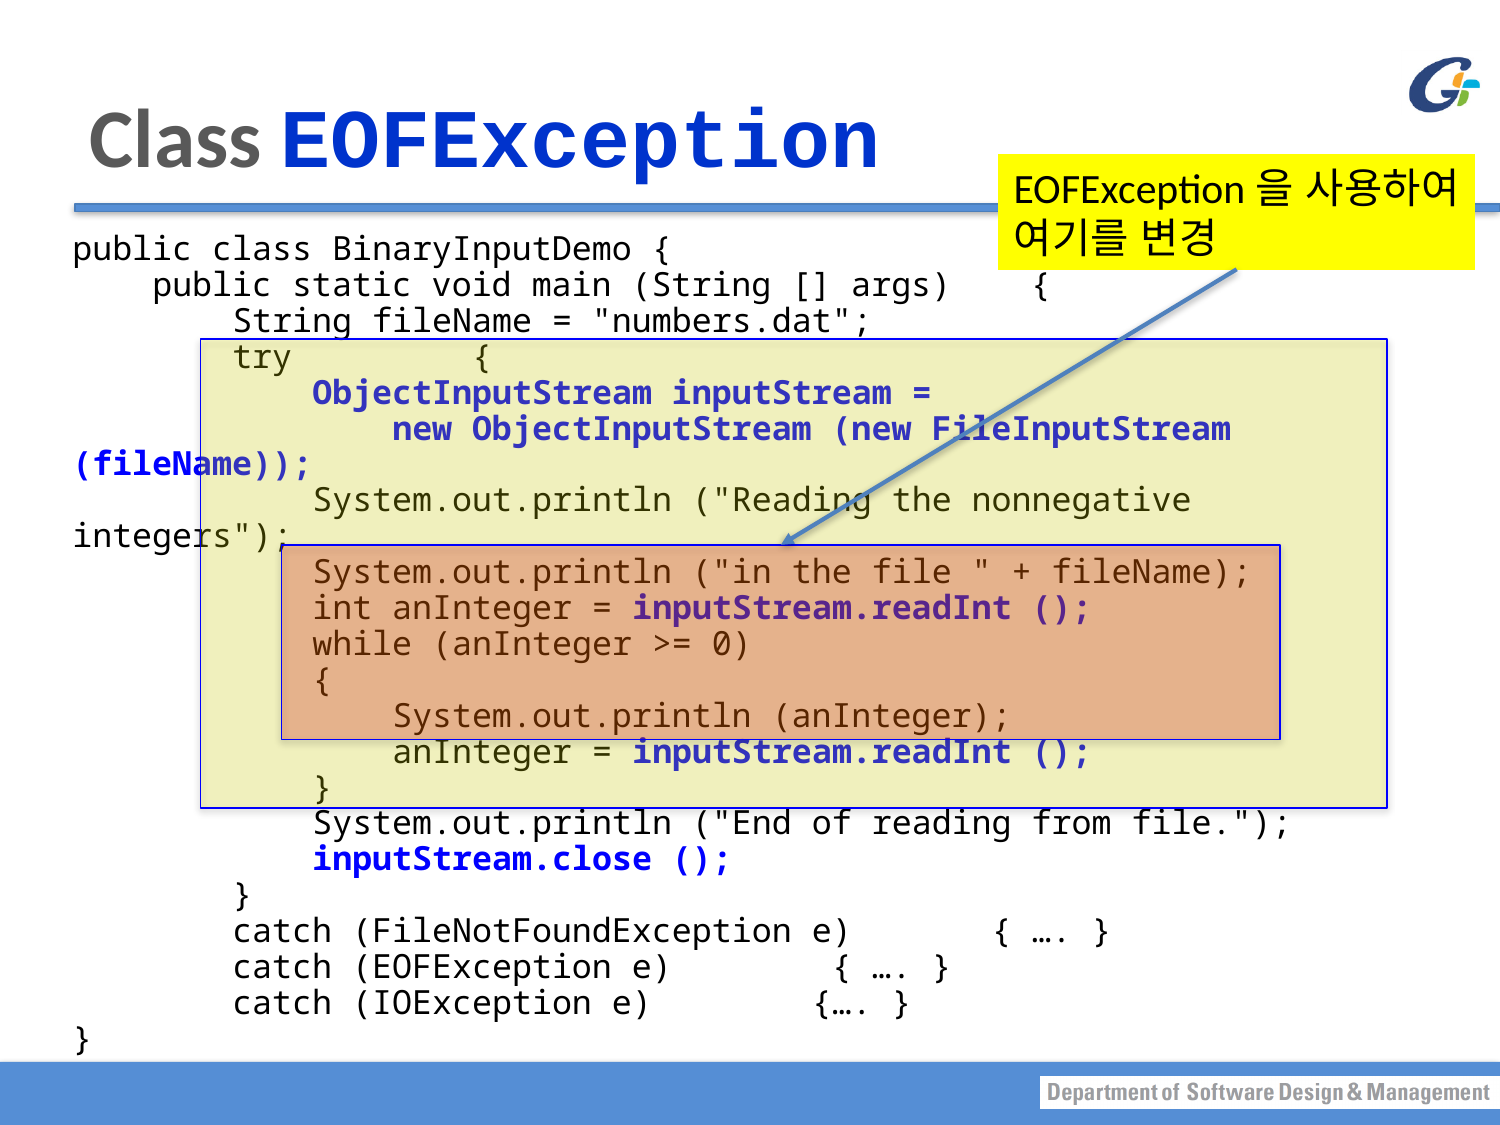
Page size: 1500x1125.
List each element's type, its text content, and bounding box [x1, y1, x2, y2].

text_box [281, 544, 1281, 740]
text_box EOFException을 사용하여 여기를 변경 [998, 154, 1475, 270]
picture [1401, 50, 1482, 115]
text_box [200, 338, 1388, 809]
picture [1040, 1076, 1500, 1109]
text_box public class BinaryInputDemo { public static void main (String [] args) { String fileName = "numbers.dat"; try { ObjectInputStream inputStream = new ObjectInputStream (new FileInputStream (fileName)); System.out.println ("Reading the nonnegative integers"); System.out.println ("in the file " + fileName); int anInteger = inputStream.readInt (); while (anInteger >= 0) { System.out.println (anInteger); anInteger = inputStream.readInt (); } System.out.println ("End of reading from file."); inputStream.close (); } catch (FileNotFoundException e) { …. } catch (EOFException e) { …. } catch (IOException e) {…. } } [57, 224, 1443, 1065]
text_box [780, 270, 1237, 545]
title Class EOFException [75, 76, 1425, 224]
